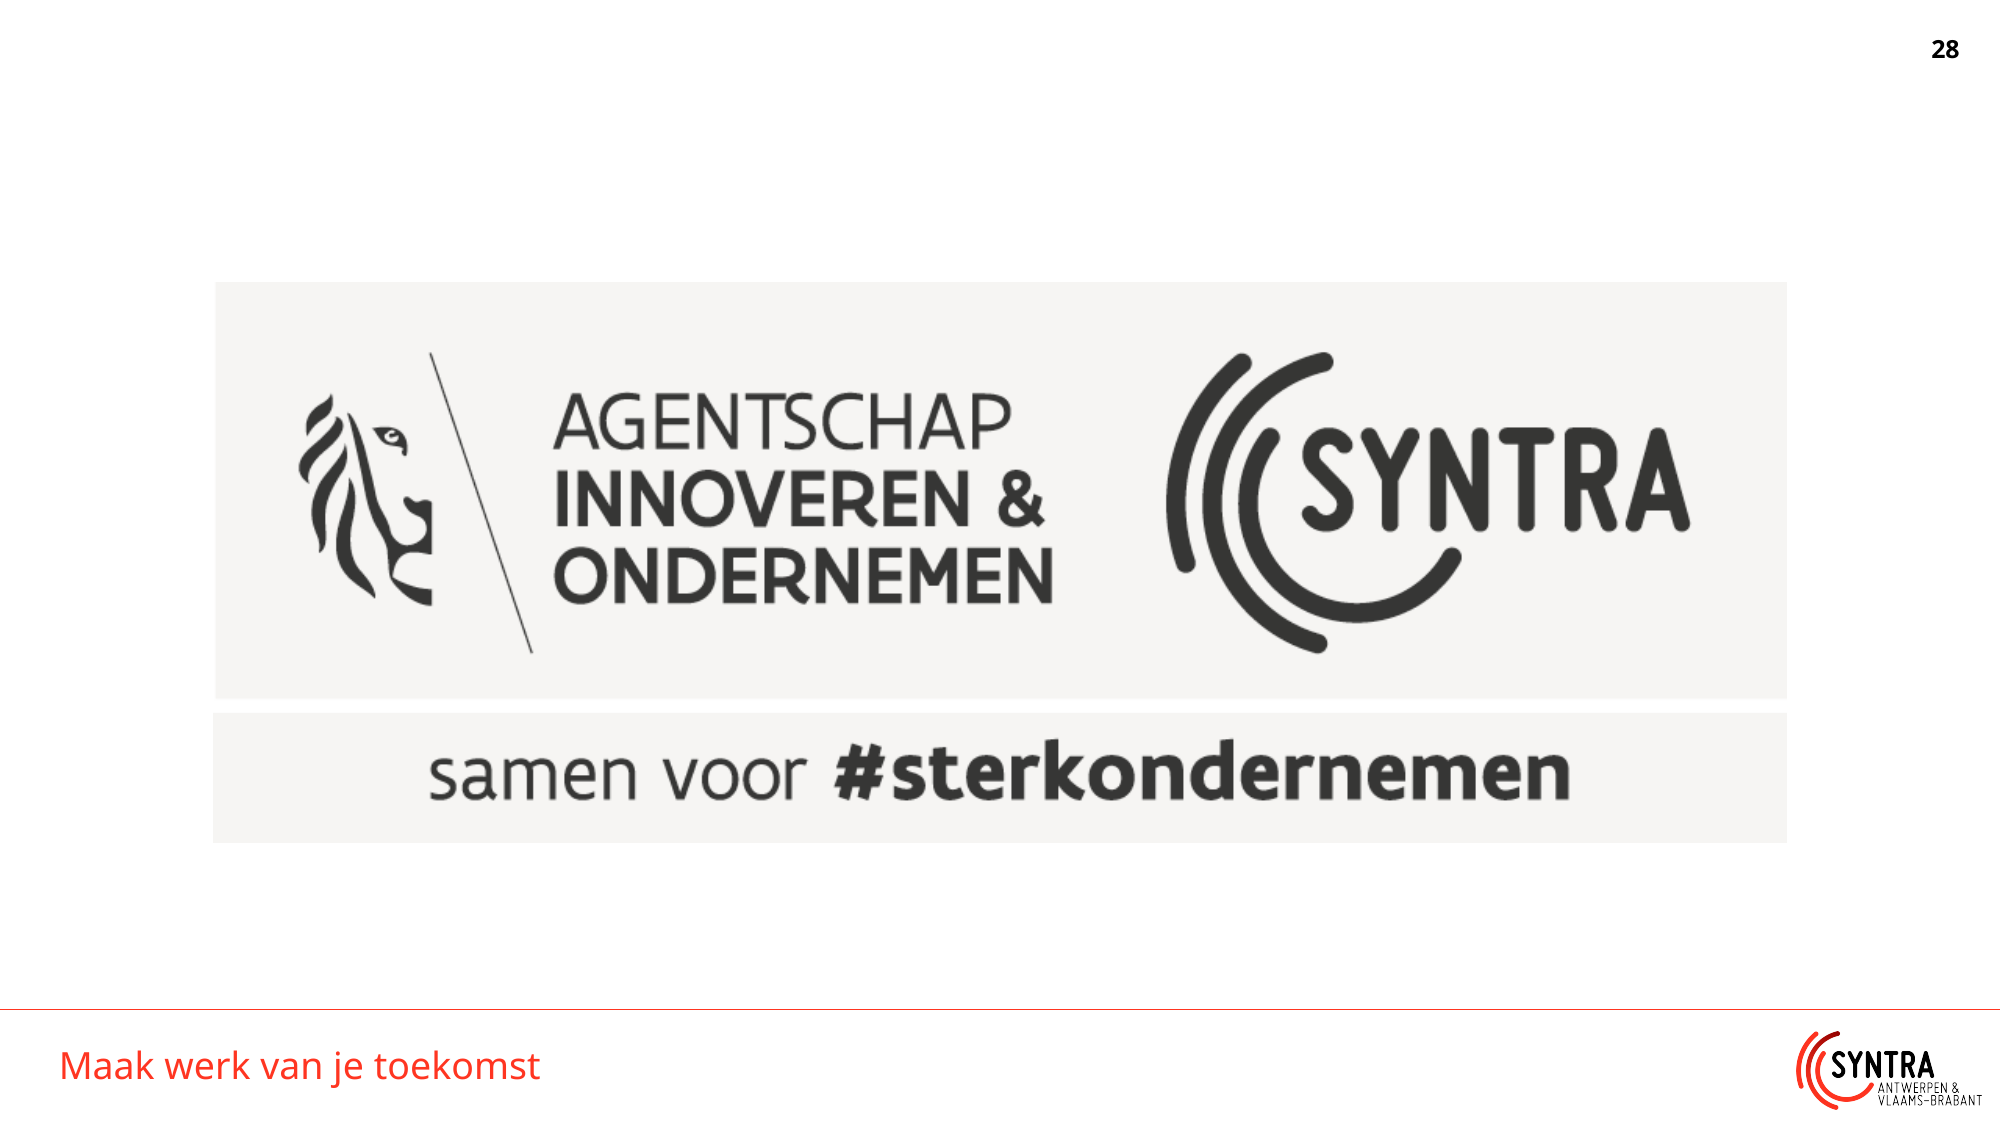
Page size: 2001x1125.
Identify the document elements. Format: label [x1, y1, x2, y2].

picture [1796, 1031, 1982, 1110]
picture [213, 282, 1787, 843]
